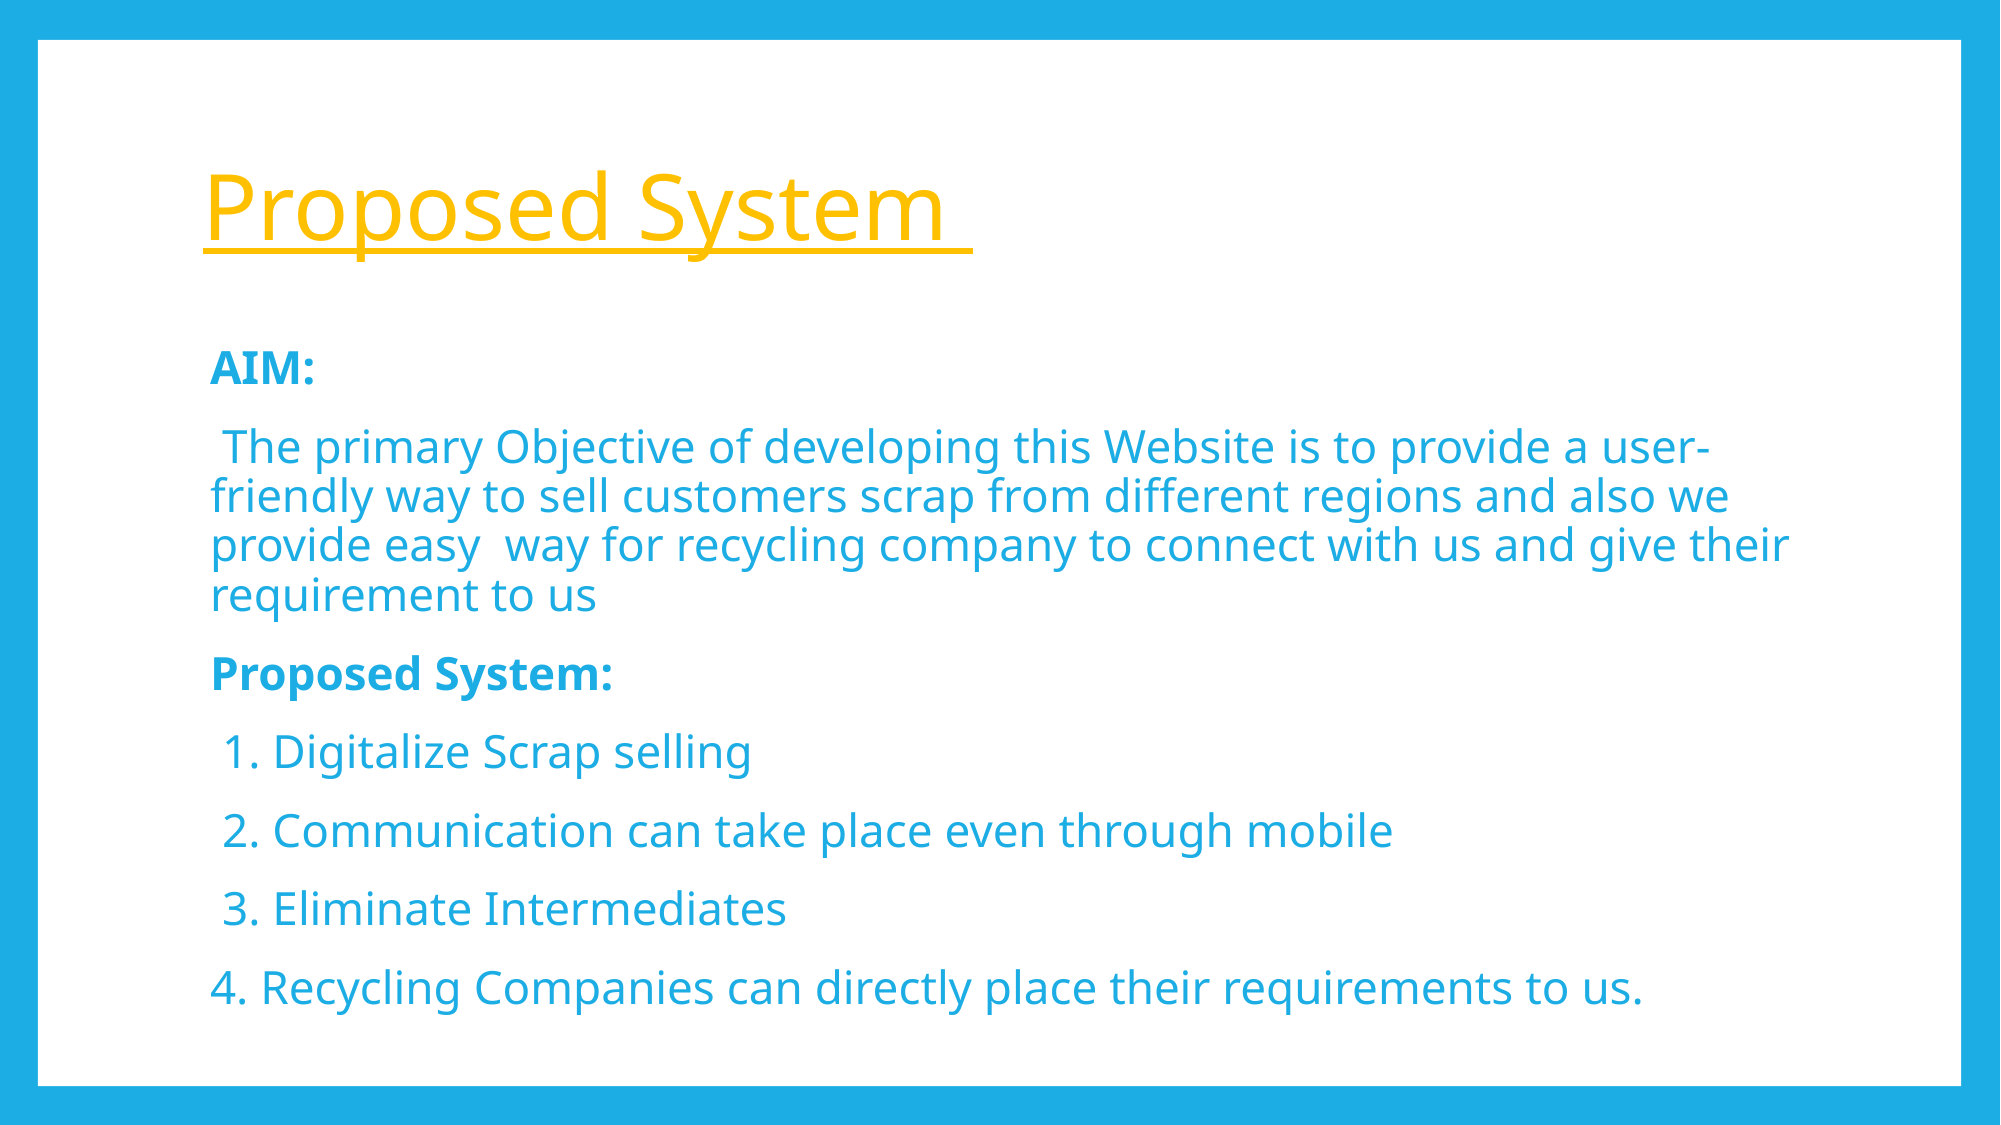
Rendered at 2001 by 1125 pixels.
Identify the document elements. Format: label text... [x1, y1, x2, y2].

list AIM: The primary Objective of developing this Website is to provide a user-friendly way to sell customers scrap from different regions and also we provide easy way for recycling company to connect with us and give their requirement to us Proposed System: 1. Digitalize Scrap selling 2. Communication can take place even through mobile 3. Eliminate Intermediates 4. Recycling Companies can directly place their requirements to us. [187, 337, 1808, 1000]
title Proposed System [187, 99, 1808, 323]
